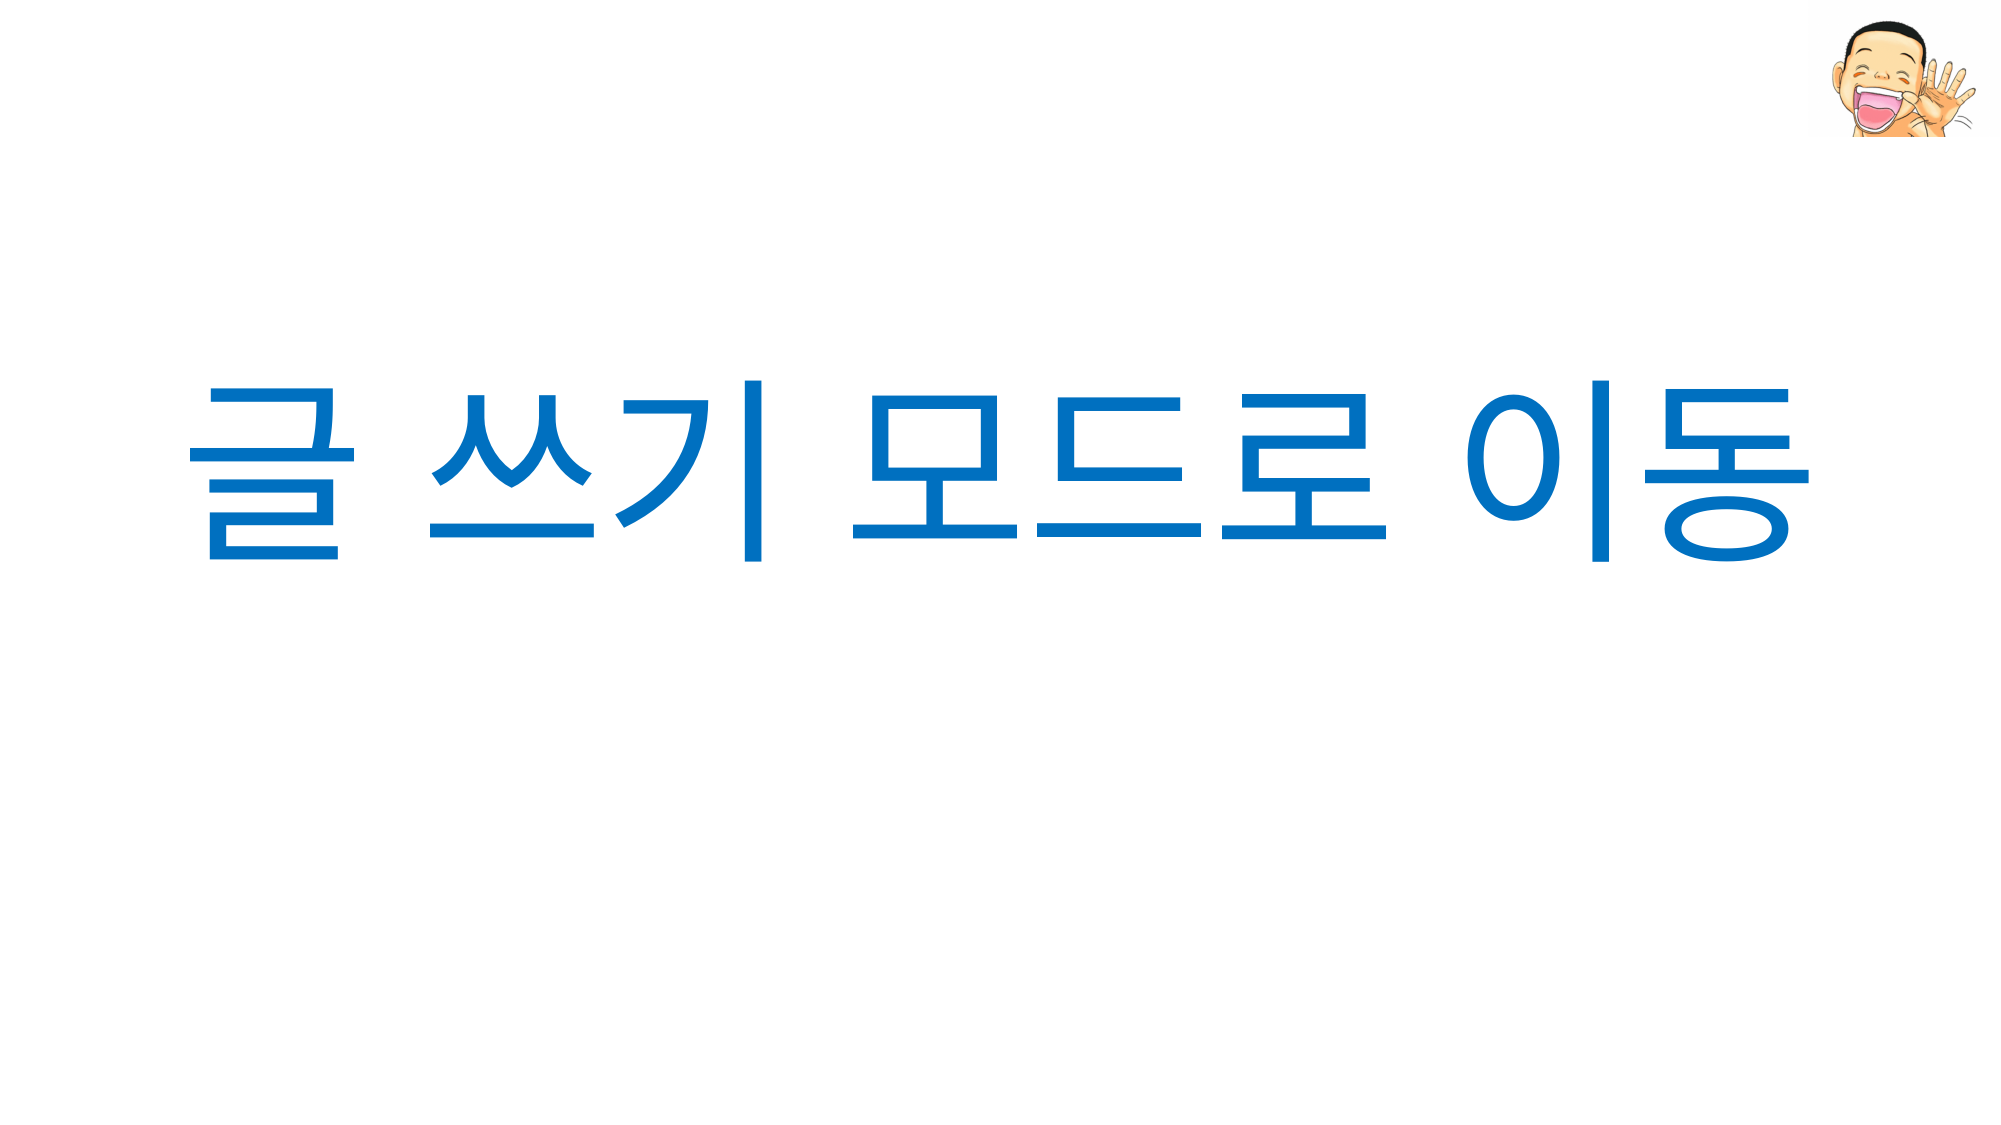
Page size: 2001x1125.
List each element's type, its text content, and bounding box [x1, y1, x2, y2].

text_box 글 쓰기 모드로 이동 [0, 218, 2000, 594]
picture [1808, 0, 2000, 137]
